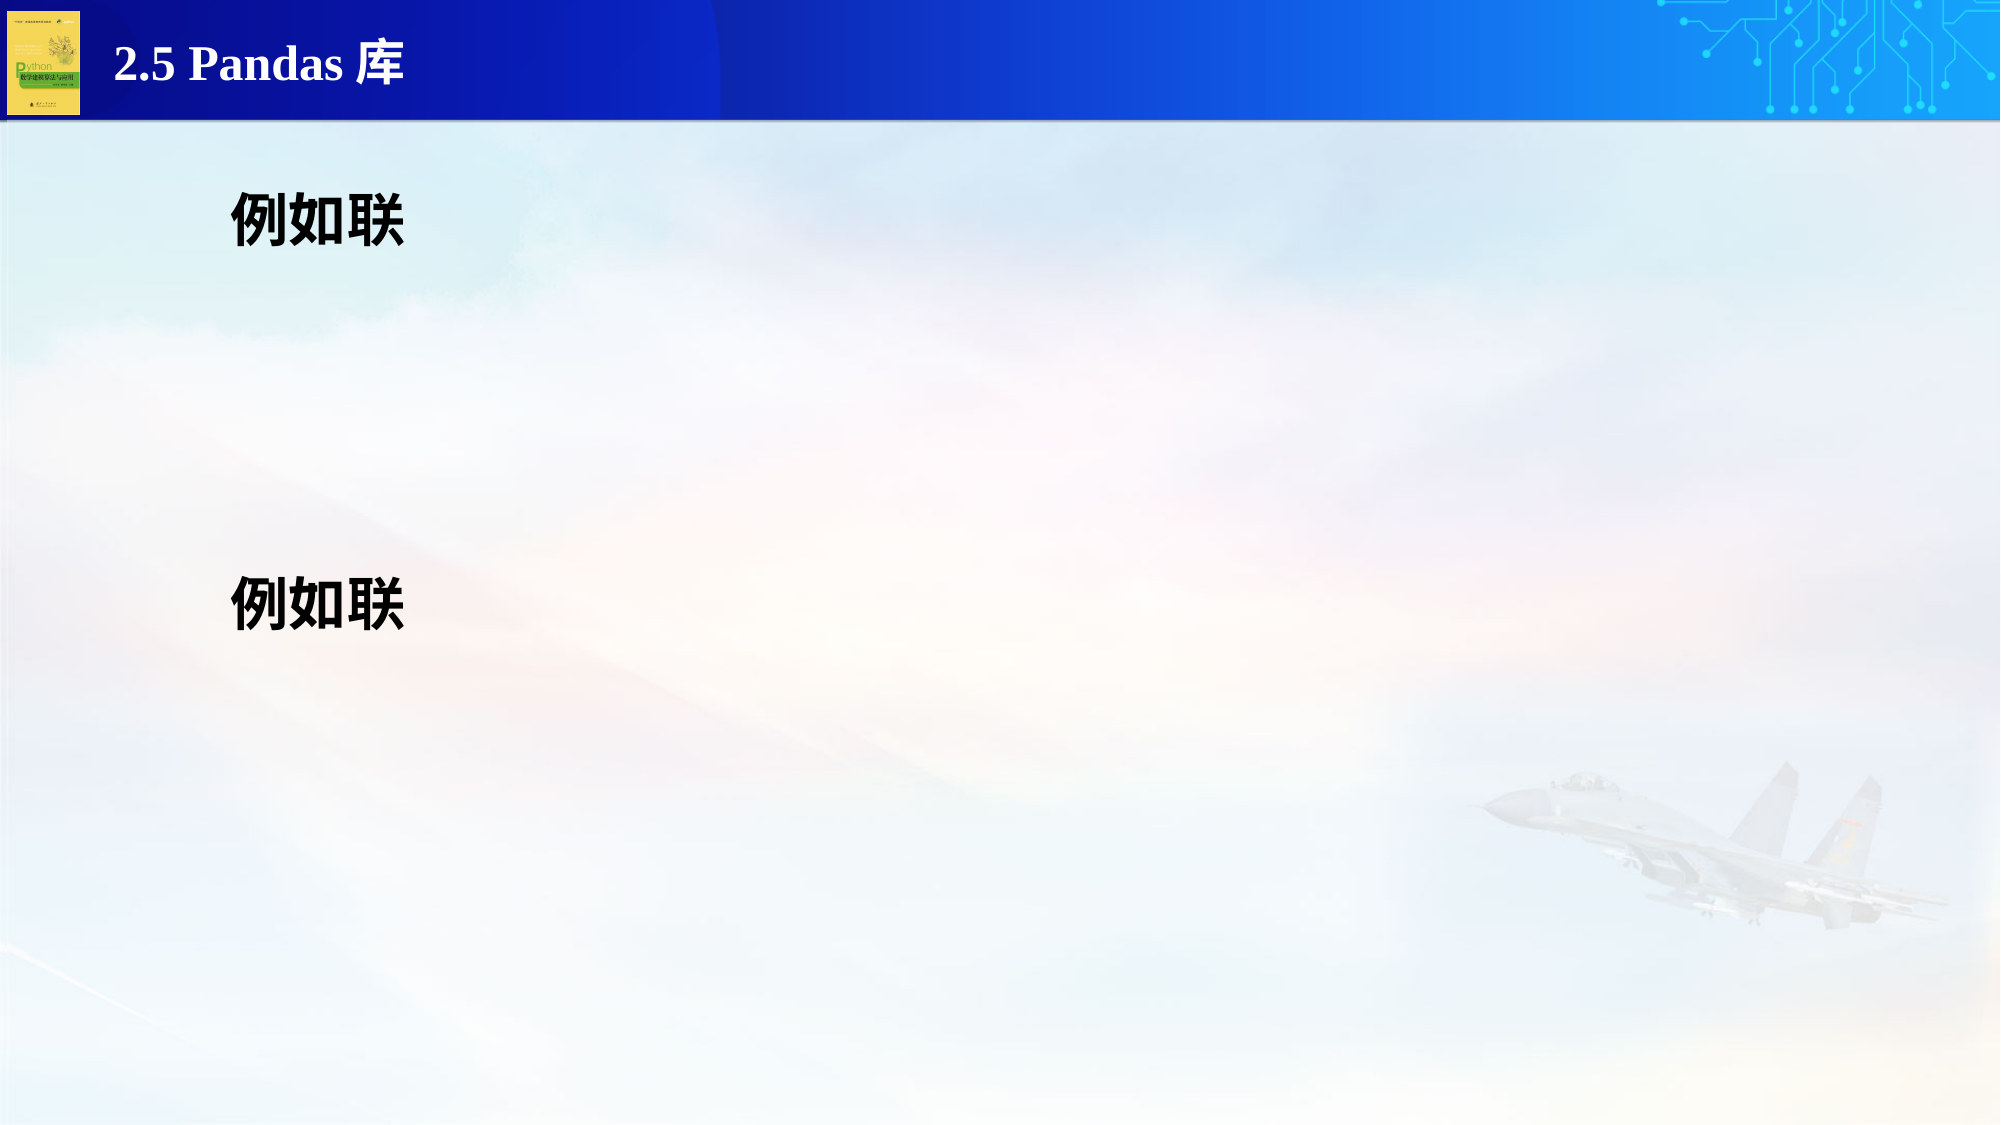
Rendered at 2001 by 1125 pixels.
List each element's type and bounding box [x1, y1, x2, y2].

picture [0, 0, 2001, 1125]
text_box [113, 562, 1848, 1125]
text_box [113, 178, 1848, 562]
